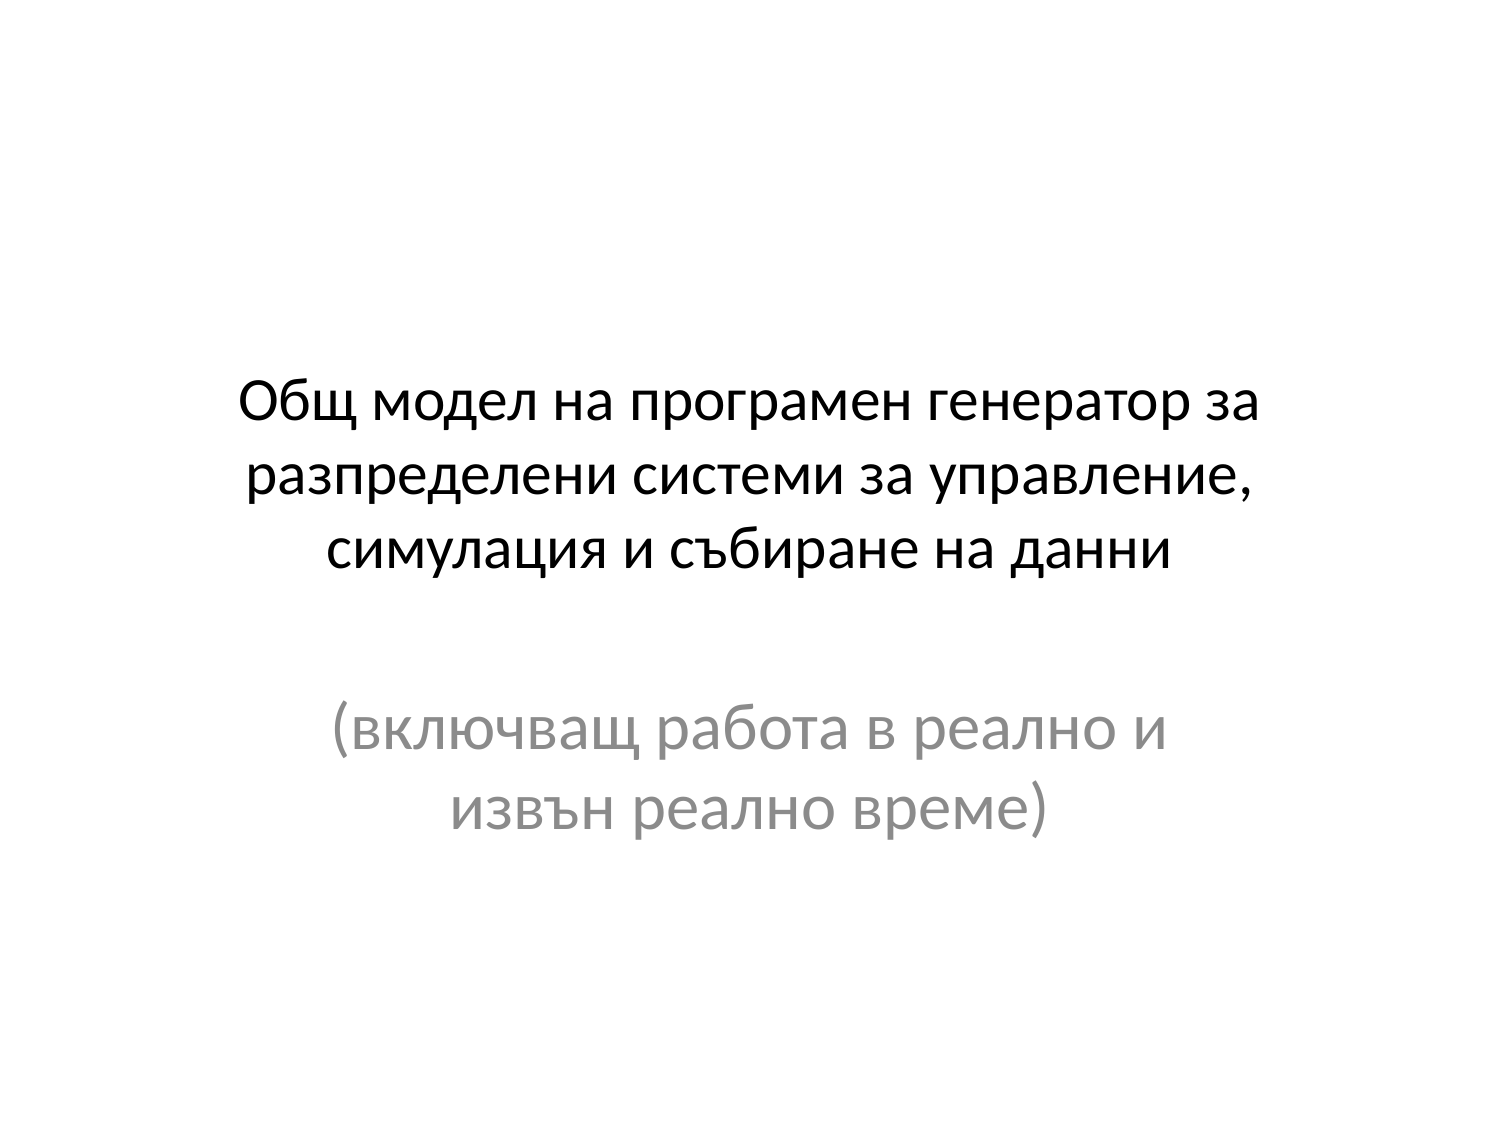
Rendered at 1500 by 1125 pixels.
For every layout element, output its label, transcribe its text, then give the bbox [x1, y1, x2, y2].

title Общ модел на програмен генератор за разпределени системи за управление, симулация и събиране на данни [112, 349, 1388, 591]
subtitle (включващ работа в реално и извън реално време) [225, 675, 1275, 925]
